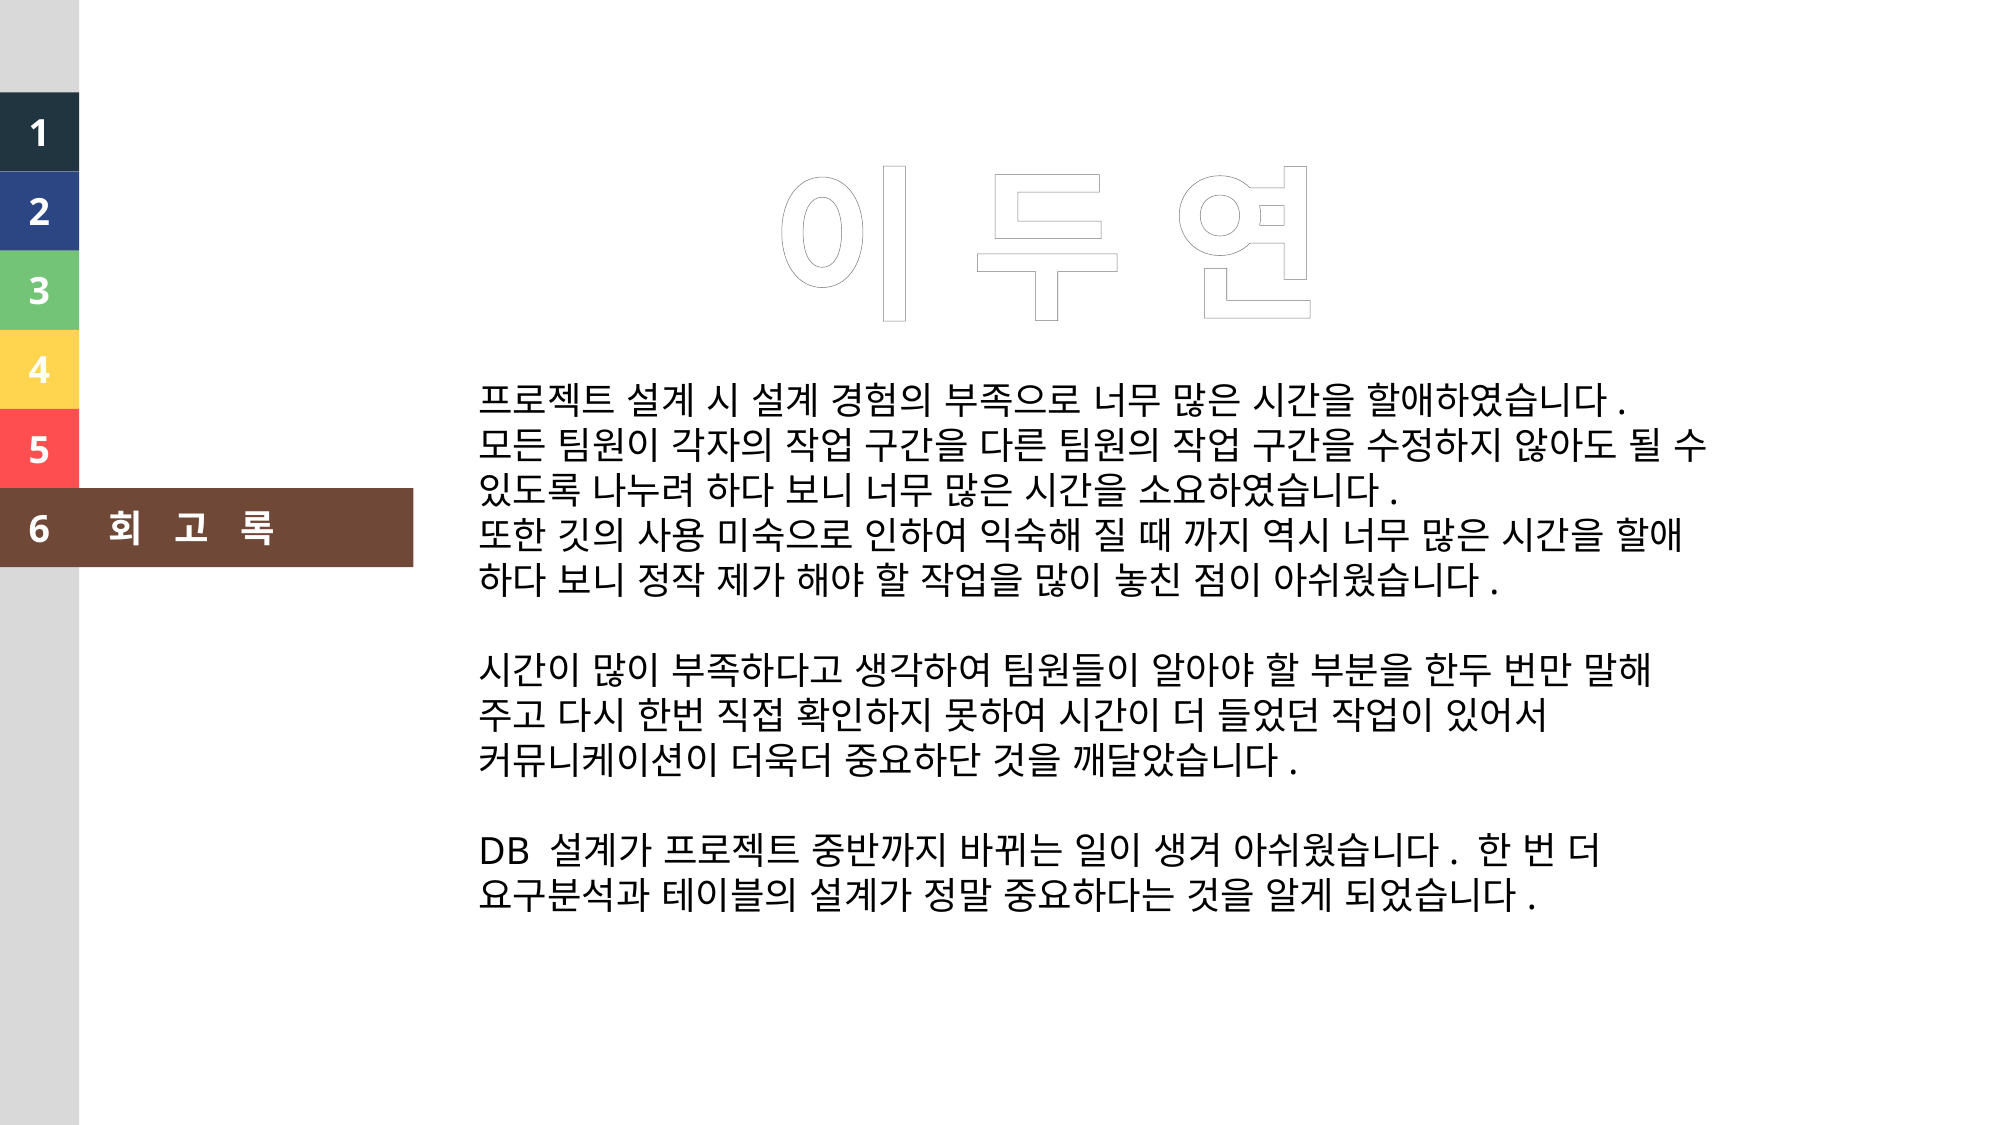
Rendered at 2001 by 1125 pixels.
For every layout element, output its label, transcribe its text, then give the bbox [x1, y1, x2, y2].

text_box 1 [13, 101, 66, 162]
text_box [0, 171, 80, 250]
text_box 회 고 록 [94, 497, 291, 558]
text_box [0, 487, 414, 568]
text_box [0, 568, 80, 1125]
text_box 이 두 연 [413, 131, 1682, 347]
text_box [0, 250, 80, 329]
text_box 프로젝트 설계 시 설계 경험의 부족으로 너무 많은 시간을 할애하였습니다. 모든 팀원이 각자의 작업 구간을 다른 팀원의 작업 구간을 수정하지 않아도 될 수 있도록 나누려 하다 보니 너무 많은 시간을 소요하였습니다. 또한 깃의 사용 미숙으로 인하여 익숙해 질 때 까지 역시 너무 많은 시간을 할애 하다 보니 정작 제가 해야 할 작업을 많이 놓친 점이 아쉬웠습니다. 시간이 많이 부족하다고 생각하여 팀원들이 알아야 할 부분을 한두 번만 말해 주고 다시 한번 직접 확인하지 못하여 시간이 더 들었던 작업이 있어서 커뮤니케이션이 더욱더 중요하단 것을 깨달았습니다. DB 설계가 프로젝트 중반까지 바뀌는 일이 생겨 아쉬웠습니다. 한 번 더 요구분석과 테이블의 설계가 정말 중요하다는 것을 알게 되었습니다. [463, 369, 1732, 925]
text_box [0, 91, 80, 171]
text_box [0, 0, 80, 91]
text_box 6 [13, 497, 66, 558]
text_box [0, 329, 80, 408]
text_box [0, 408, 80, 489]
